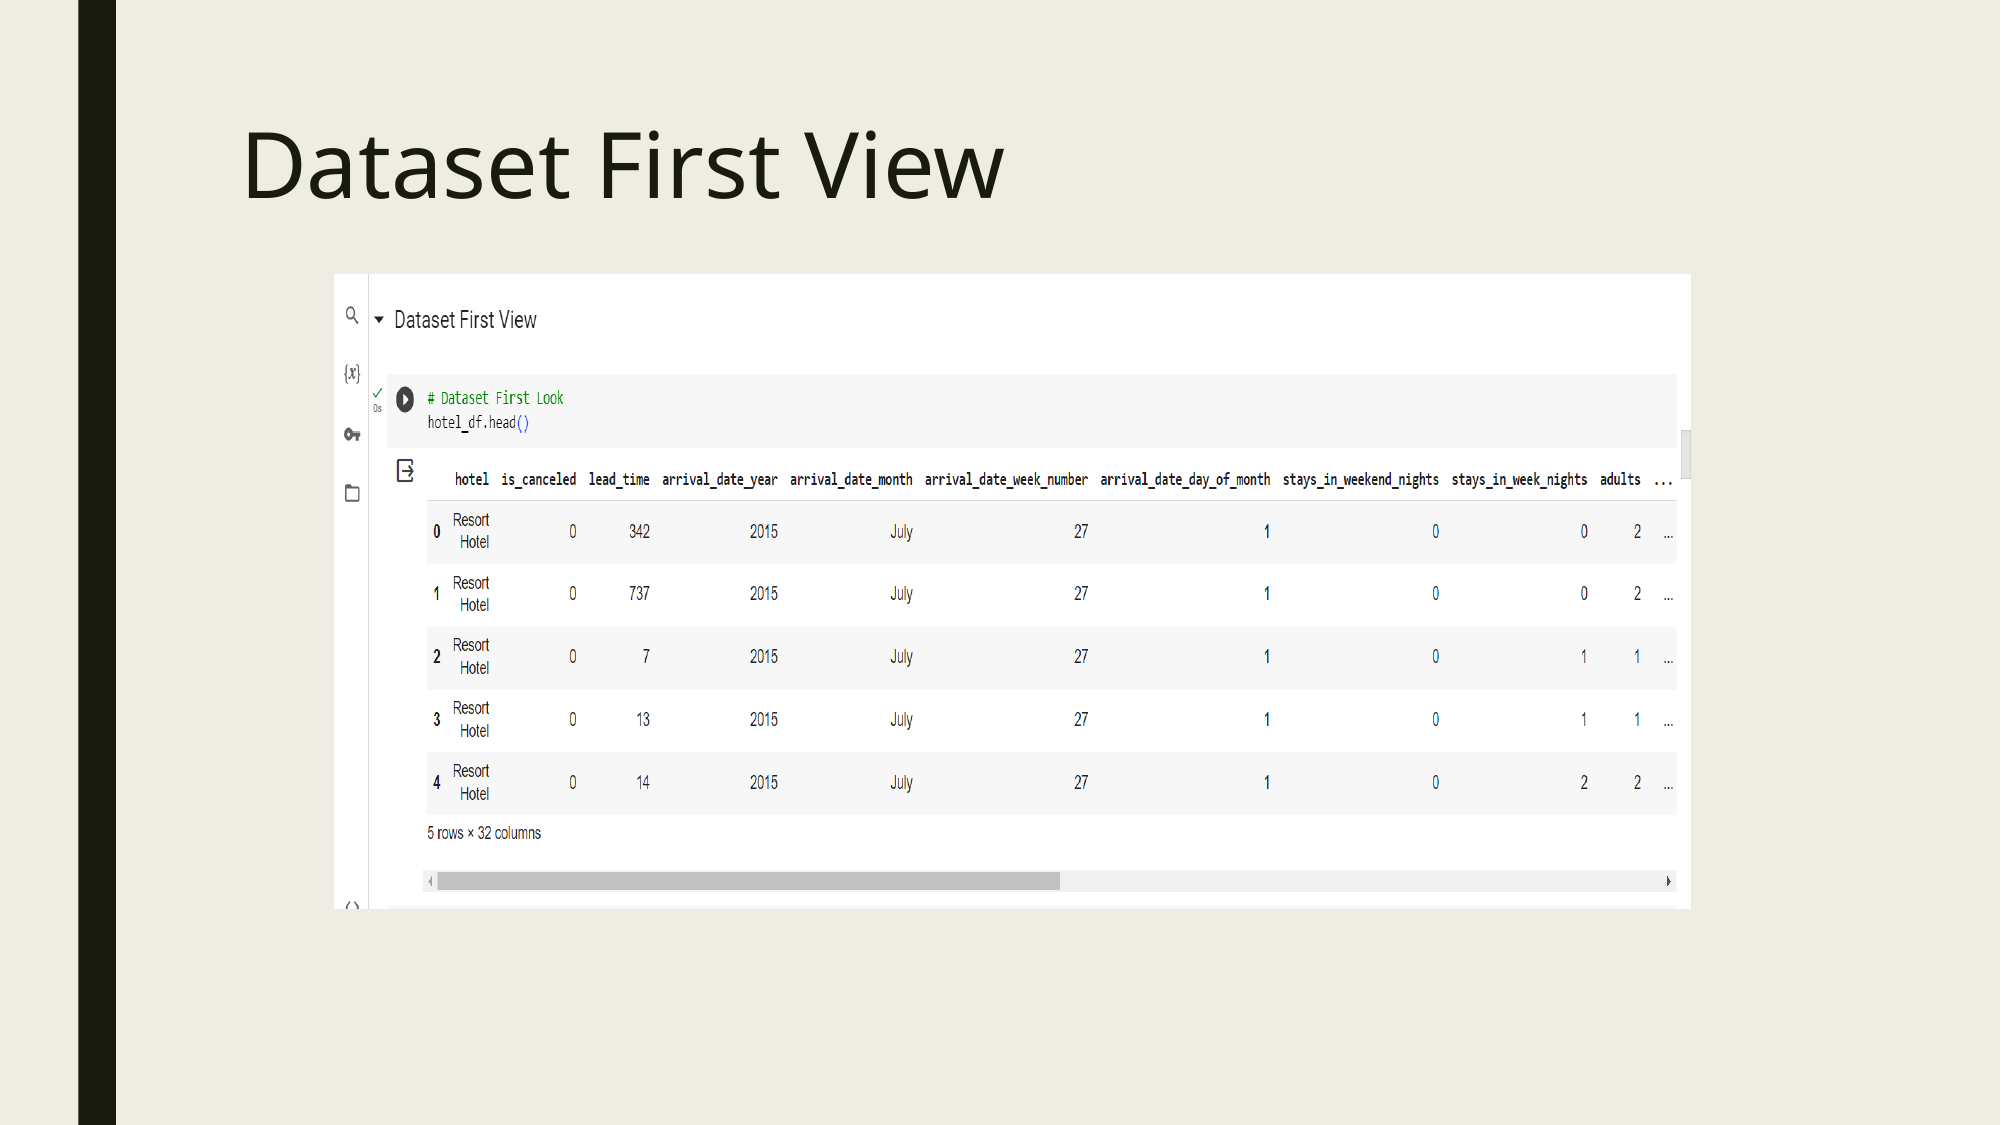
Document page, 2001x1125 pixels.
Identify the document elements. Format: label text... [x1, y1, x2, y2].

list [334, 274, 1691, 909]
title Dataset First View [225, 112, 1800, 357]
